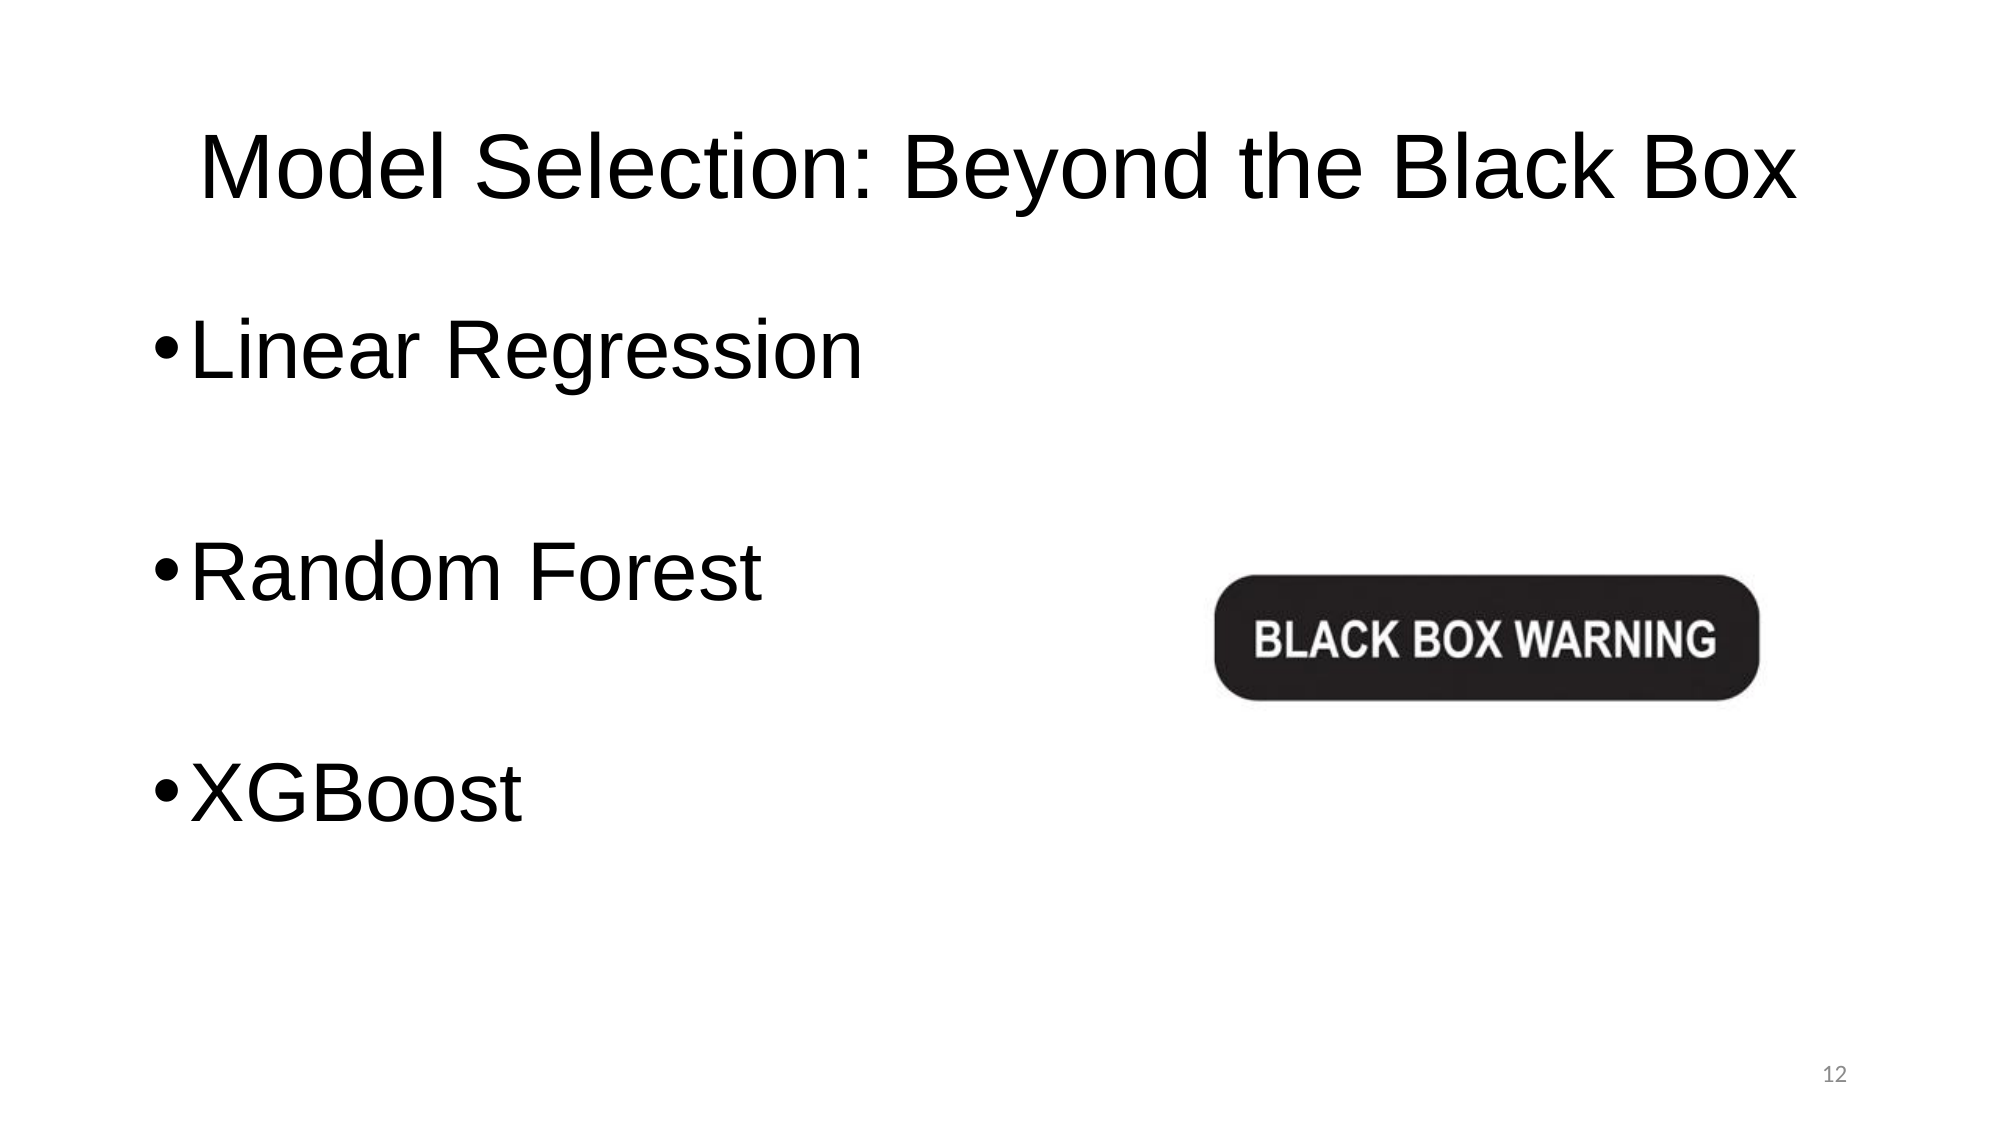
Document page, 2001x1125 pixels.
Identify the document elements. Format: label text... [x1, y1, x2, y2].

title Model Selection: Beyond the Black Box [137, 59, 1863, 278]
picture [1179, 323, 1805, 949]
slide_number 12 [1412, 1042, 1863, 1103]
list Linear Regression Random Forest XGBoost [137, 299, 1863, 1014]
